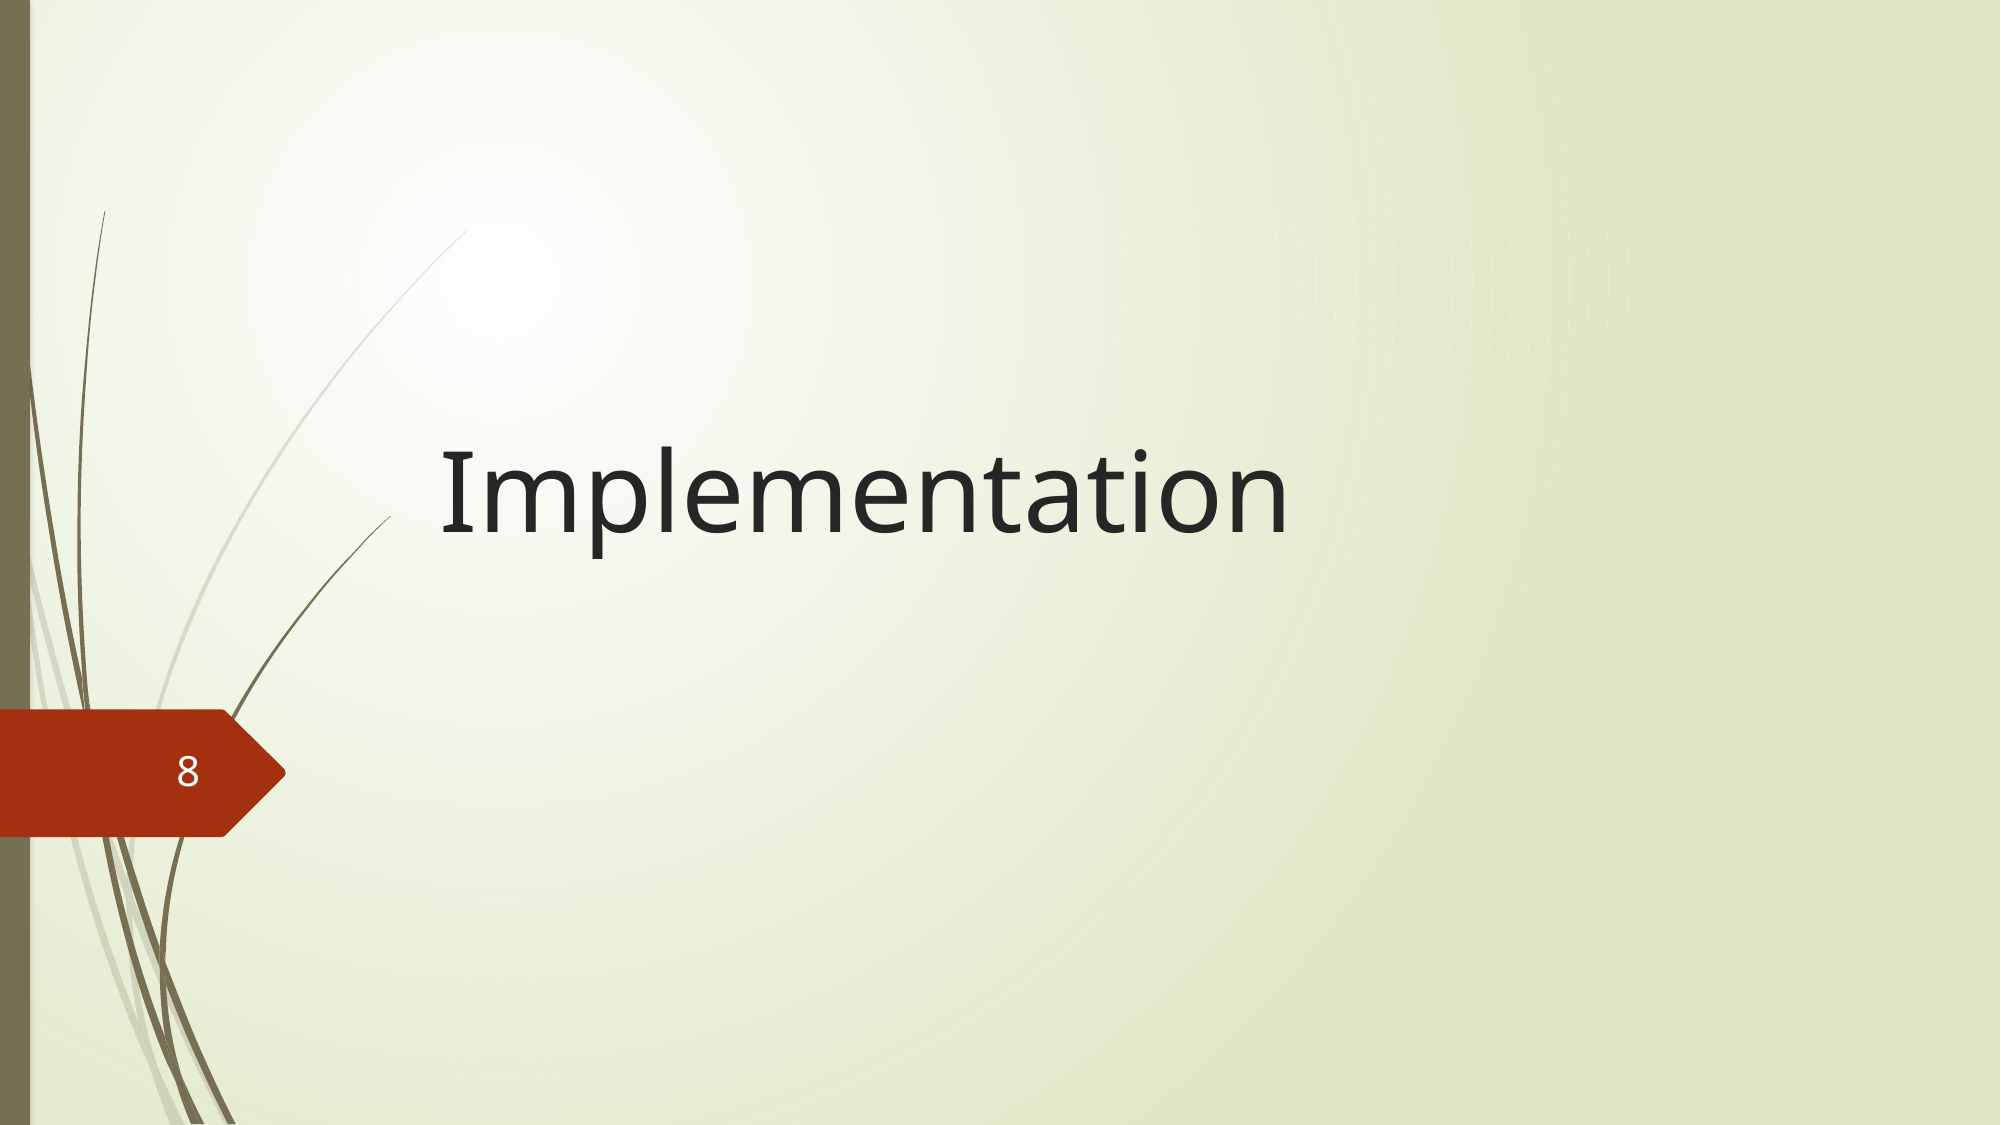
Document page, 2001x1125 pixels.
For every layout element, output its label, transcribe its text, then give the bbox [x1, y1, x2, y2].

title Implementation [424, 191, 1888, 563]
slide_number 8 [87, 743, 216, 803]
